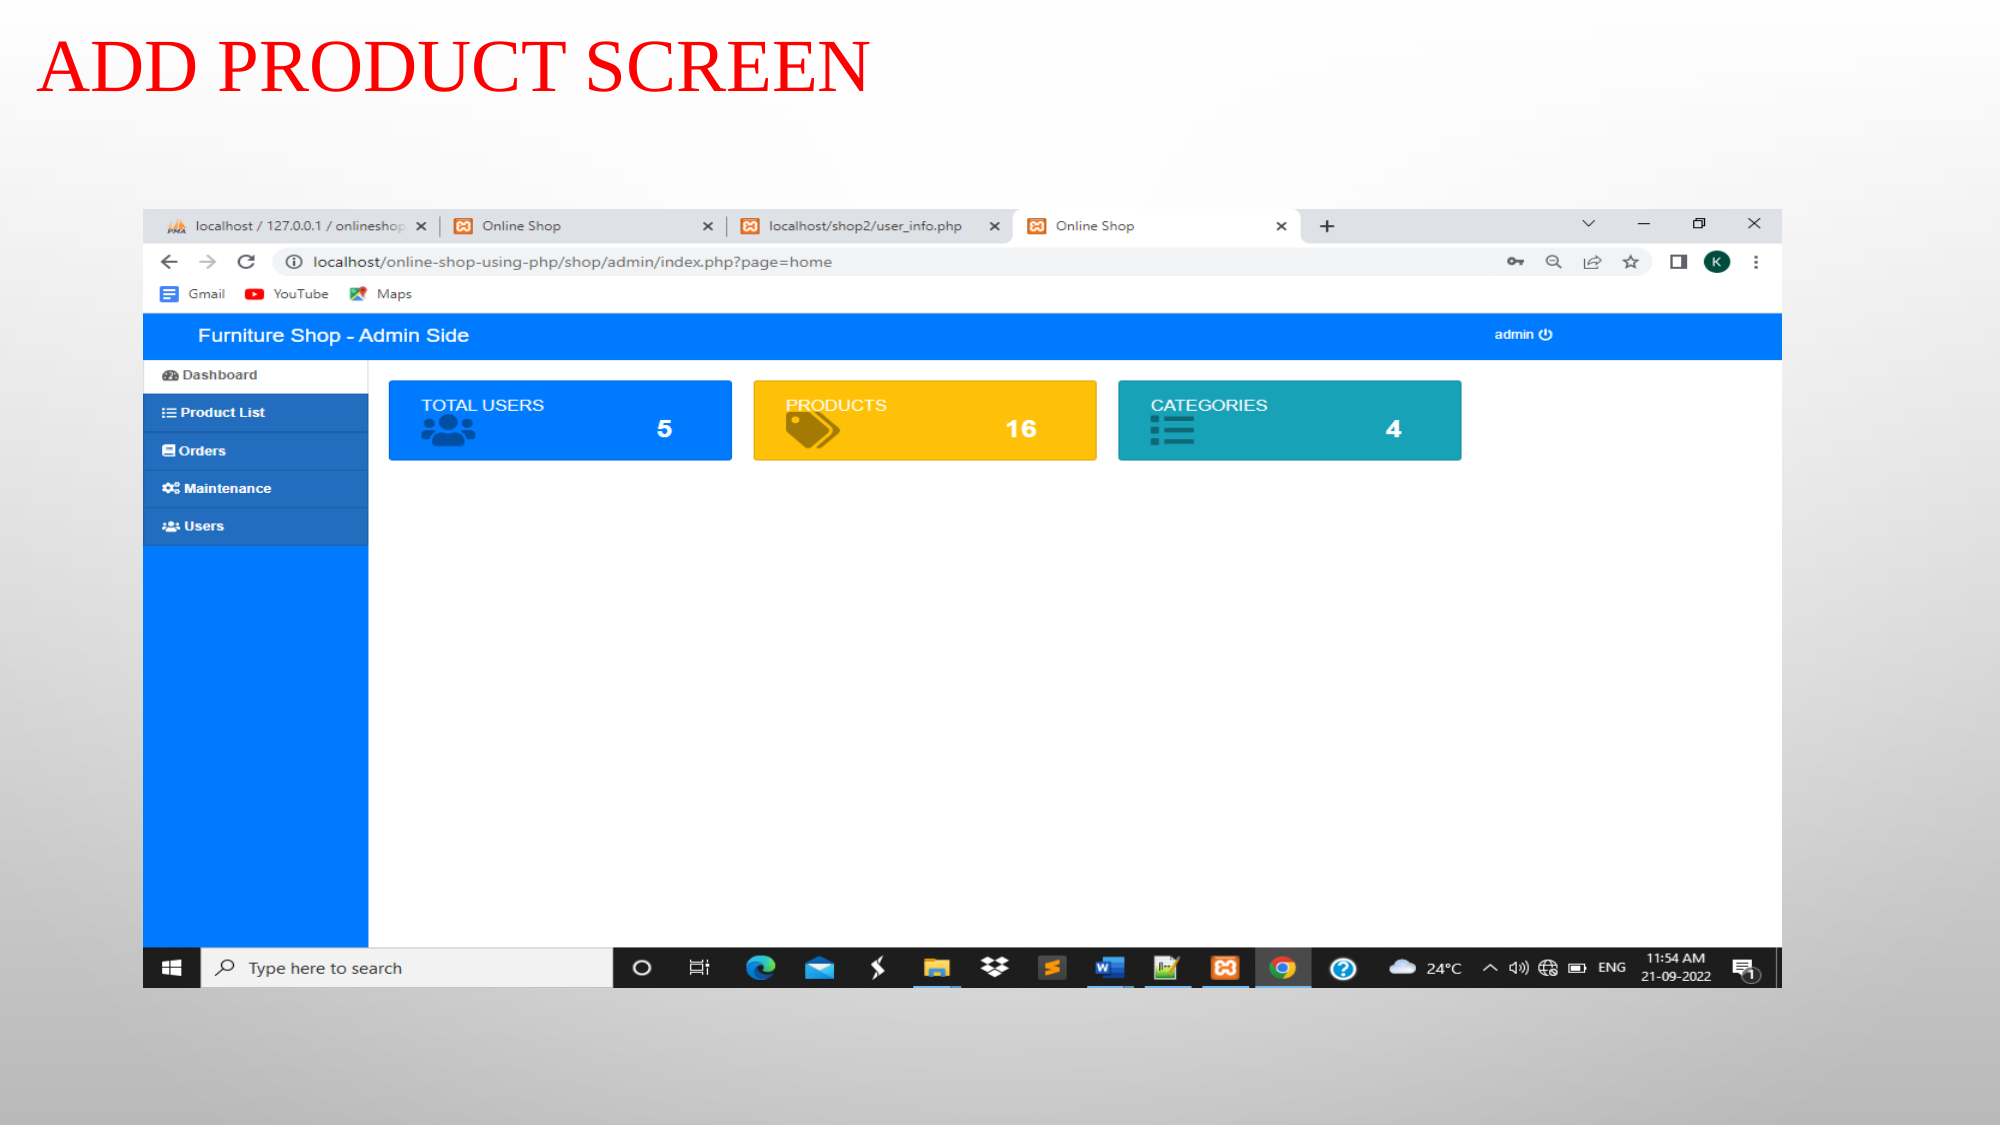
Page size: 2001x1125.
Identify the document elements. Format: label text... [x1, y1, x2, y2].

picture [0, 0, 2000, 1125]
title ADD PRODUCT Screen [0, 0, 1000, 134]
